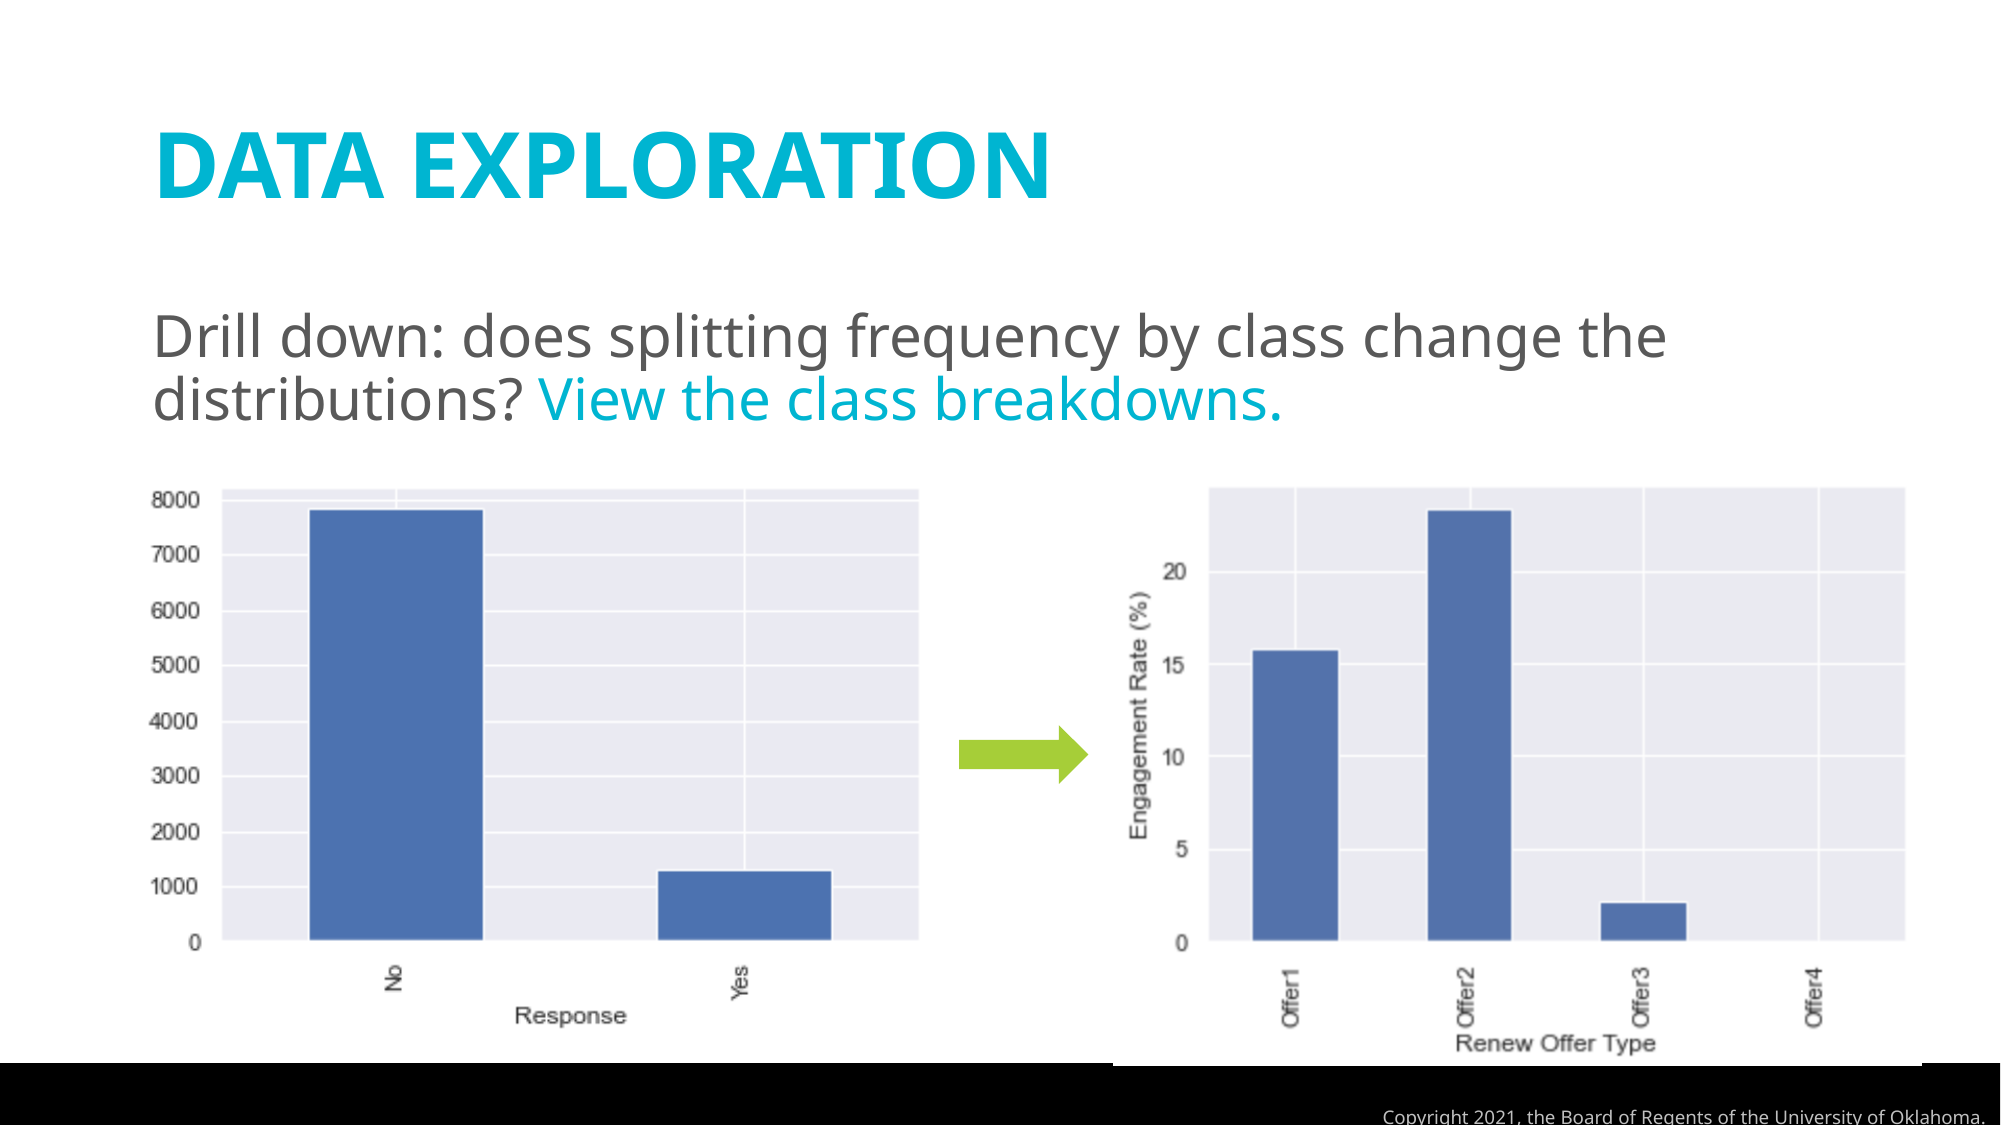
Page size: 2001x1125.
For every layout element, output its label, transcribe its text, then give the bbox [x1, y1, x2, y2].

text_box [958, 722, 1090, 787]
title DATA EXPLORATION [137, 59, 1863, 278]
list Drill down: does splitting frequency by class change the distributions? View the class breakdowns. [137, 299, 1863, 920]
text_box Copyright 2021, the Board of Regents of the University of Oklahoma. [999, 1098, 2000, 1125]
picture [135, 473, 934, 1043]
picture [1113, 473, 1922, 1066]
